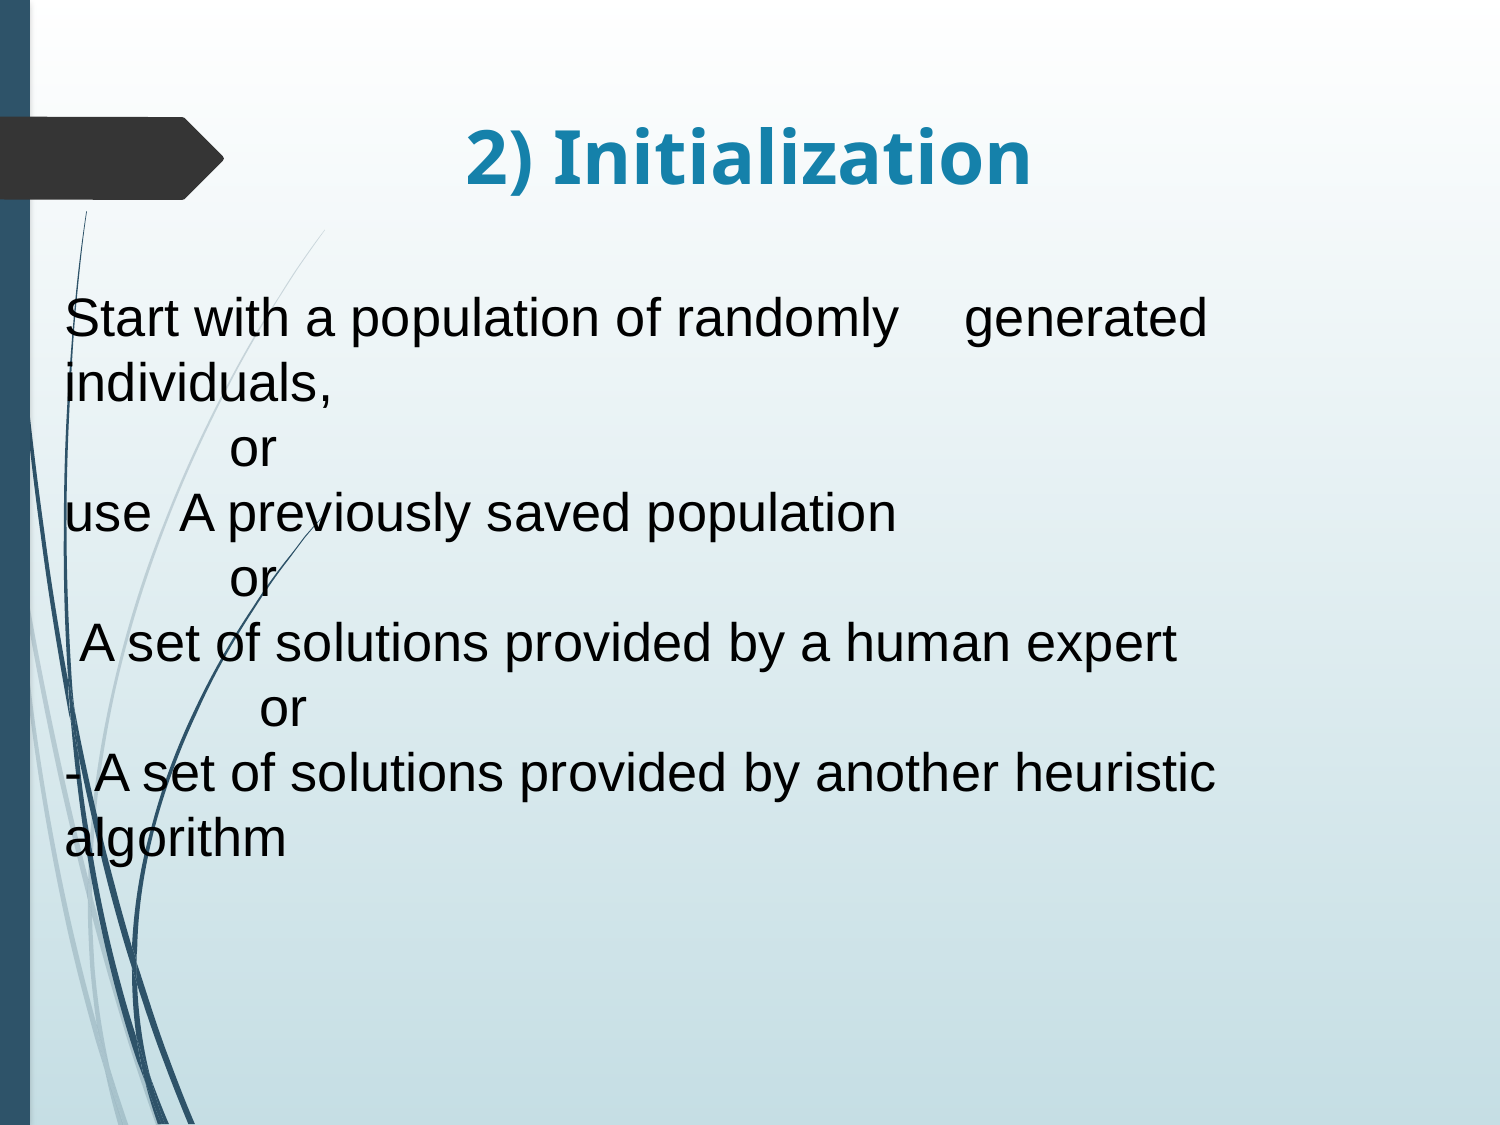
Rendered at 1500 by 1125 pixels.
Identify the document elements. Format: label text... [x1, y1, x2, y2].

title 2) Initialization [112, 101, 1388, 207]
text_box Start with a population of randomly generated individuals, or use A previously saved population or A set of solutions provided by a human expert or - A set of solutions provided by another heuristic algorithm [50, 274, 1450, 875]
